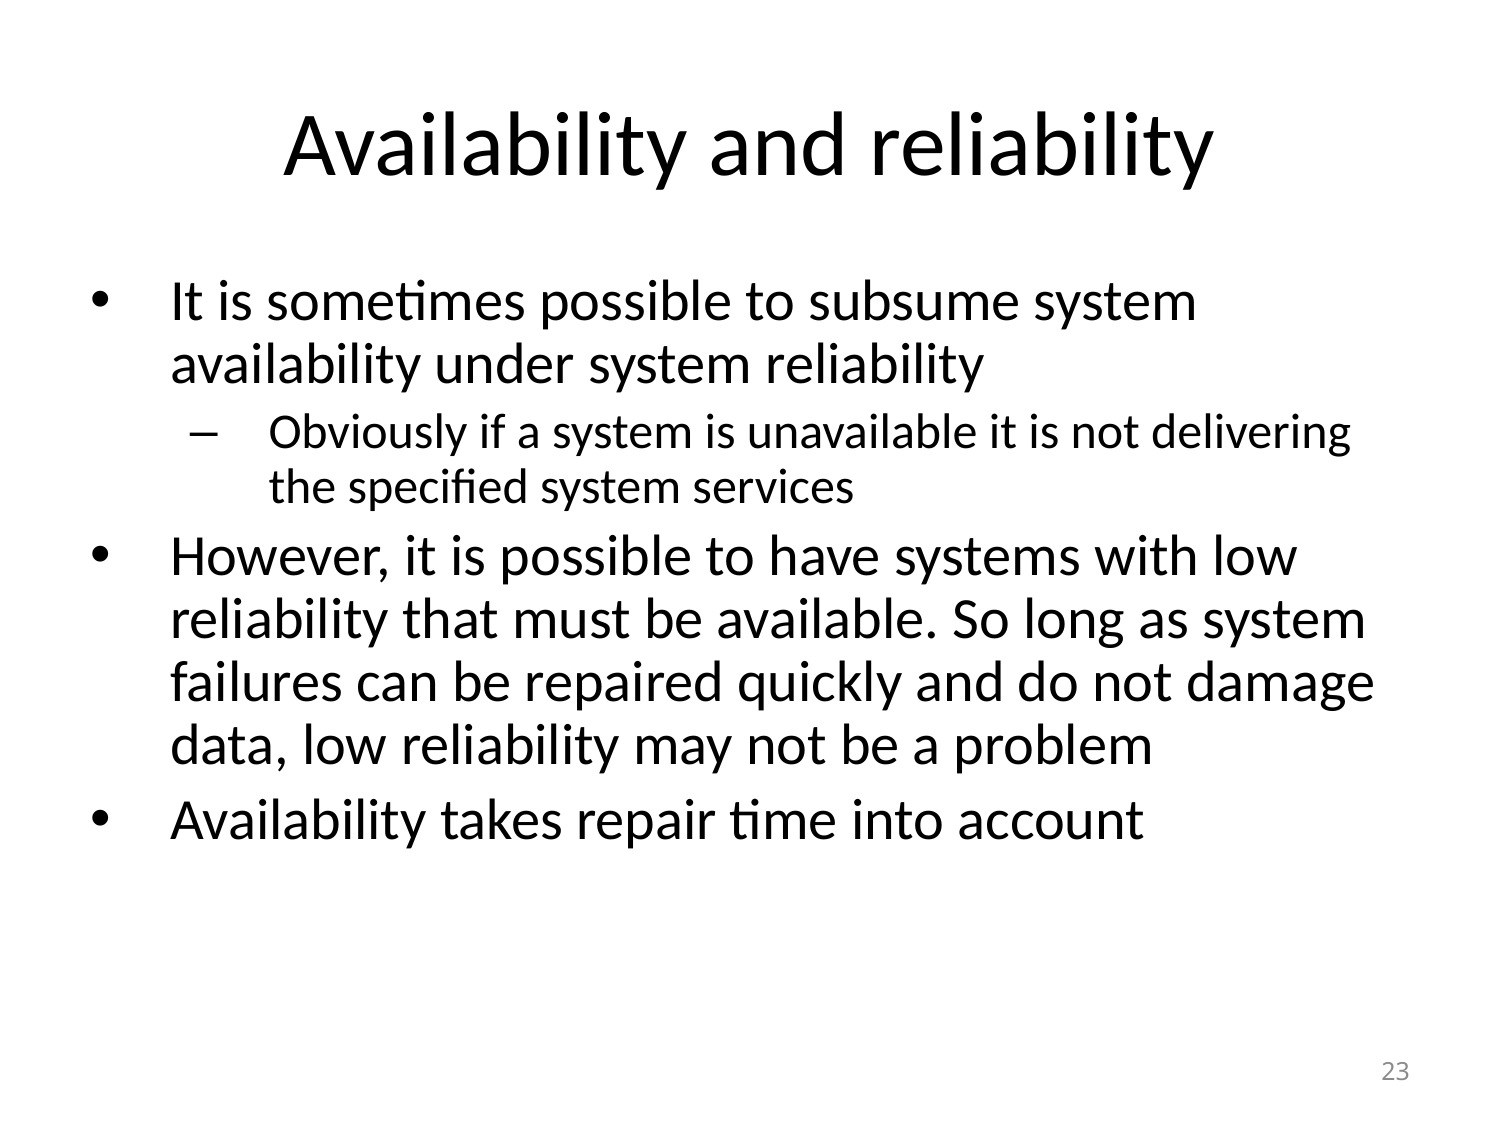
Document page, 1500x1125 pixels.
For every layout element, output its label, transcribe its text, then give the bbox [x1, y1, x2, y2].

title Availability and reliability [75, 45, 1425, 233]
list It is sometimes possible to subsume system availability under system reliability Obviously if a system is unavailable it is not delivering the specified system services However, it is possible to have systems with low reliability that must be available. So long as system failures can be repaired quickly and do not damage data, low reliability may not be a problem Availability takes repair time into account [75, 262, 1425, 1005]
slide_number 23 [1074, 1042, 1425, 1103]
